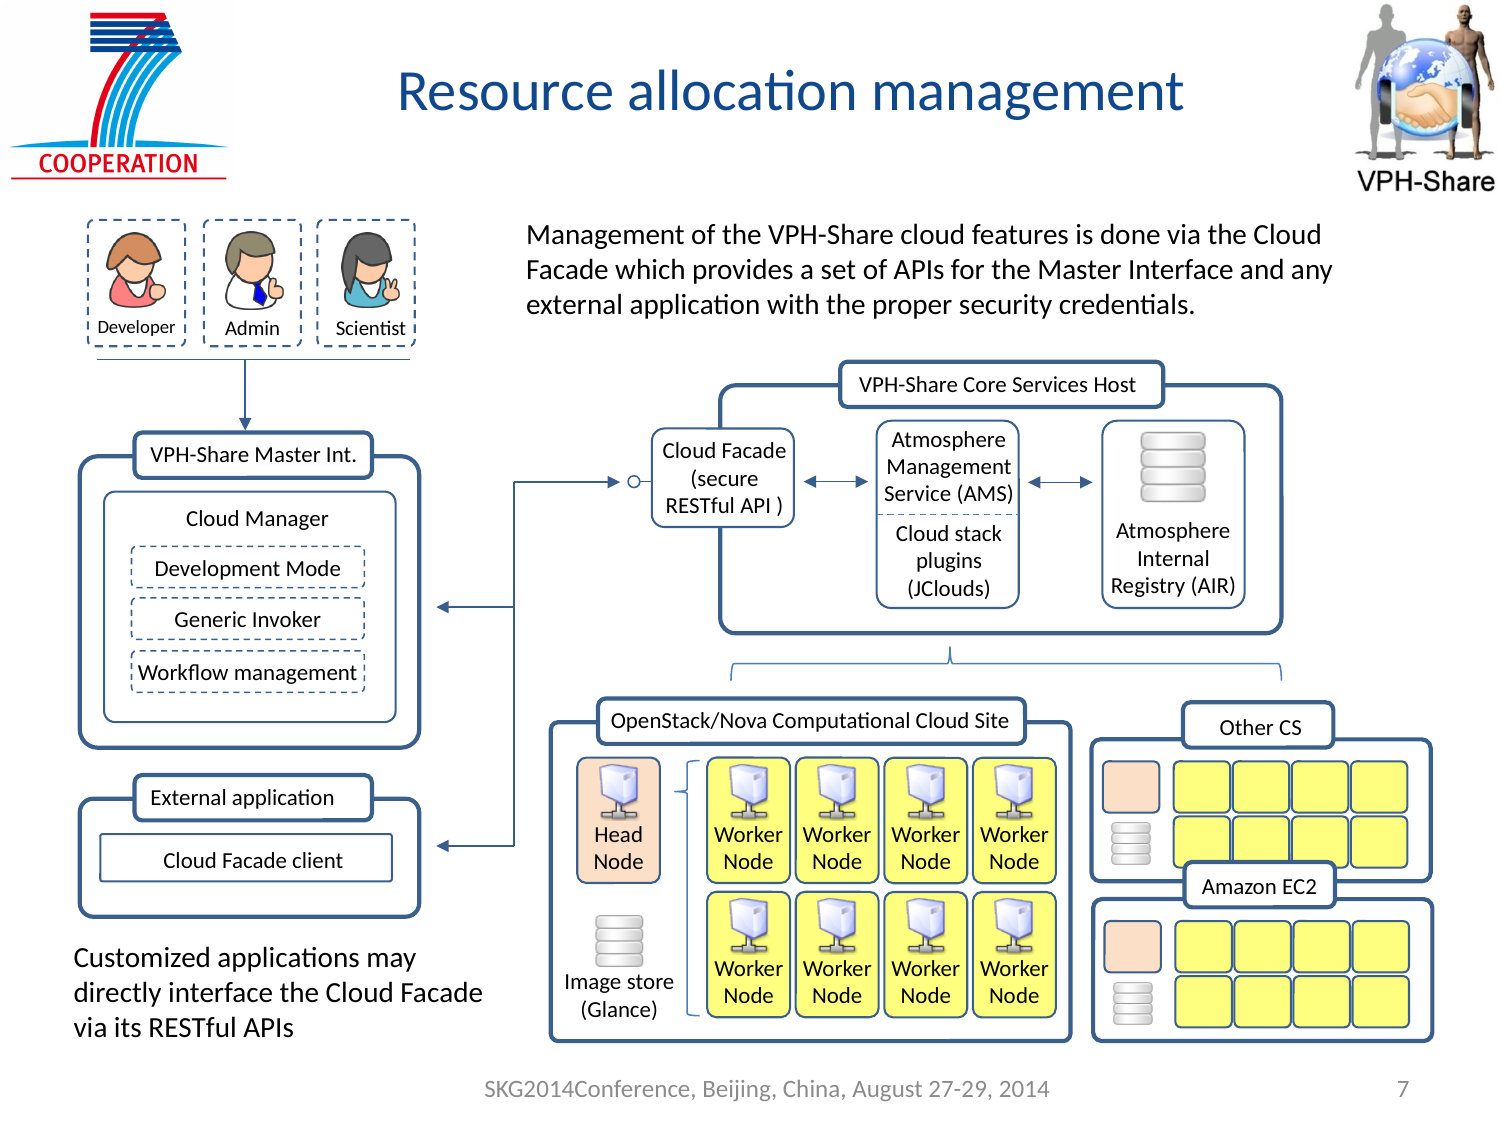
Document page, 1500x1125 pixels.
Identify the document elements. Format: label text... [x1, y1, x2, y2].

text_box Workflow management [123, 650, 372, 692]
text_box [196, 219, 311, 348]
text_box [839, 361, 1191, 408]
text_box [435, 481, 621, 847]
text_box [627, 475, 653, 488]
text_box [655, 526, 791, 530]
picture [0, 0, 237, 193]
text_box Generic Invoker [123, 597, 372, 639]
text_box Management of the VPH-Share cloud features is done via the Cloud Facade which provides a set of APIs for the Master Interface and any external application with the proper security credentials. [511, 208, 1388, 328]
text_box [77, 219, 196, 347]
picture [1350, 0, 1500, 197]
text_box [77, 796, 422, 919]
text_box Cloud Facade (secure RESTful API ) [640, 428, 809, 526]
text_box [1088, 420, 1259, 609]
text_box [538, 698, 1071, 1042]
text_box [864, 416, 1034, 610]
text_box Cloud Manager [131, 495, 384, 539]
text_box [1091, 702, 1431, 861]
text_box [718, 383, 1284, 636]
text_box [134, 774, 373, 821]
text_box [317, 219, 425, 348]
title Resource allocation management [218, 2, 1365, 173]
text_box Cloud Facade client [127, 838, 380, 881]
text_box [730, 646, 1283, 681]
text_box [102, 489, 398, 725]
text_box Customized applications may directly interface the Cloud Facade via its RESTful APIs [58, 931, 514, 1047]
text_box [134, 439, 388, 479]
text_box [96, 359, 410, 431]
text_box [77, 454, 422, 750]
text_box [1092, 861, 1433, 1042]
text_box [98, 831, 394, 884]
